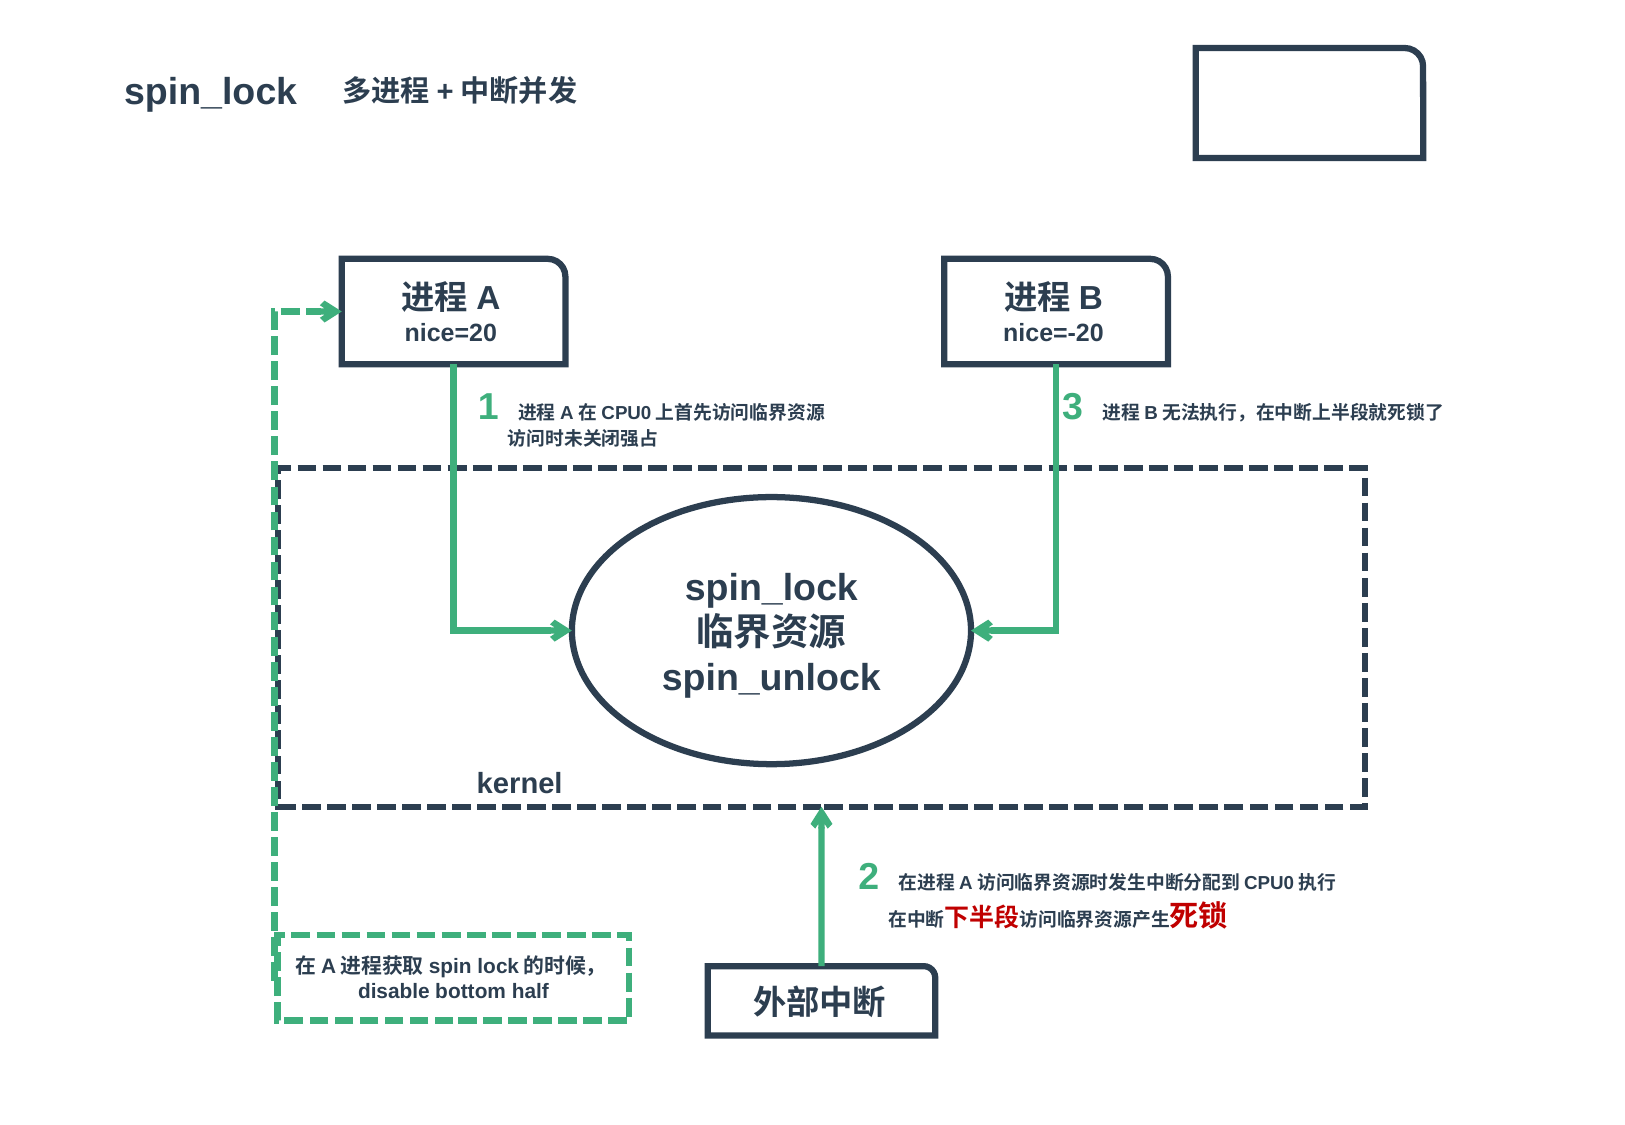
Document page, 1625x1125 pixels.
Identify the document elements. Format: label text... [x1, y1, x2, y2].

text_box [379, 438, 646, 557]
text_box 进程B nice=-20 [943, 257, 1169, 366]
text_box [1194, 46, 1425, 159]
text_box kernel [461, 756, 578, 807]
text_box 进程A nice=20 [340, 257, 567, 366]
text_box 1 进程A在CPU0上首先访问临界资源 访问时未关闭强占 [463, 374, 840, 457]
text_box 3 进程B无法执行，在中断上半段就死锁了 [1047, 374, 1459, 435]
text_box 2 在进程A访问临界资源时发生中断分配到CPU0执行 在中断下半段访问临界资源产生死锁 [843, 844, 1351, 940]
text_box [342, 467, 1366, 808]
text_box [880, 454, 1147, 540]
text_box 在A进程获取spin lock的时候，disable bottom half [277, 934, 630, 1022]
text_box spin_lock [109, 59, 313, 120]
text_box 外部中断 [706, 965, 937, 1037]
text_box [277, 311, 342, 978]
text_box 多进程+中断并发 [327, 64, 593, 115]
